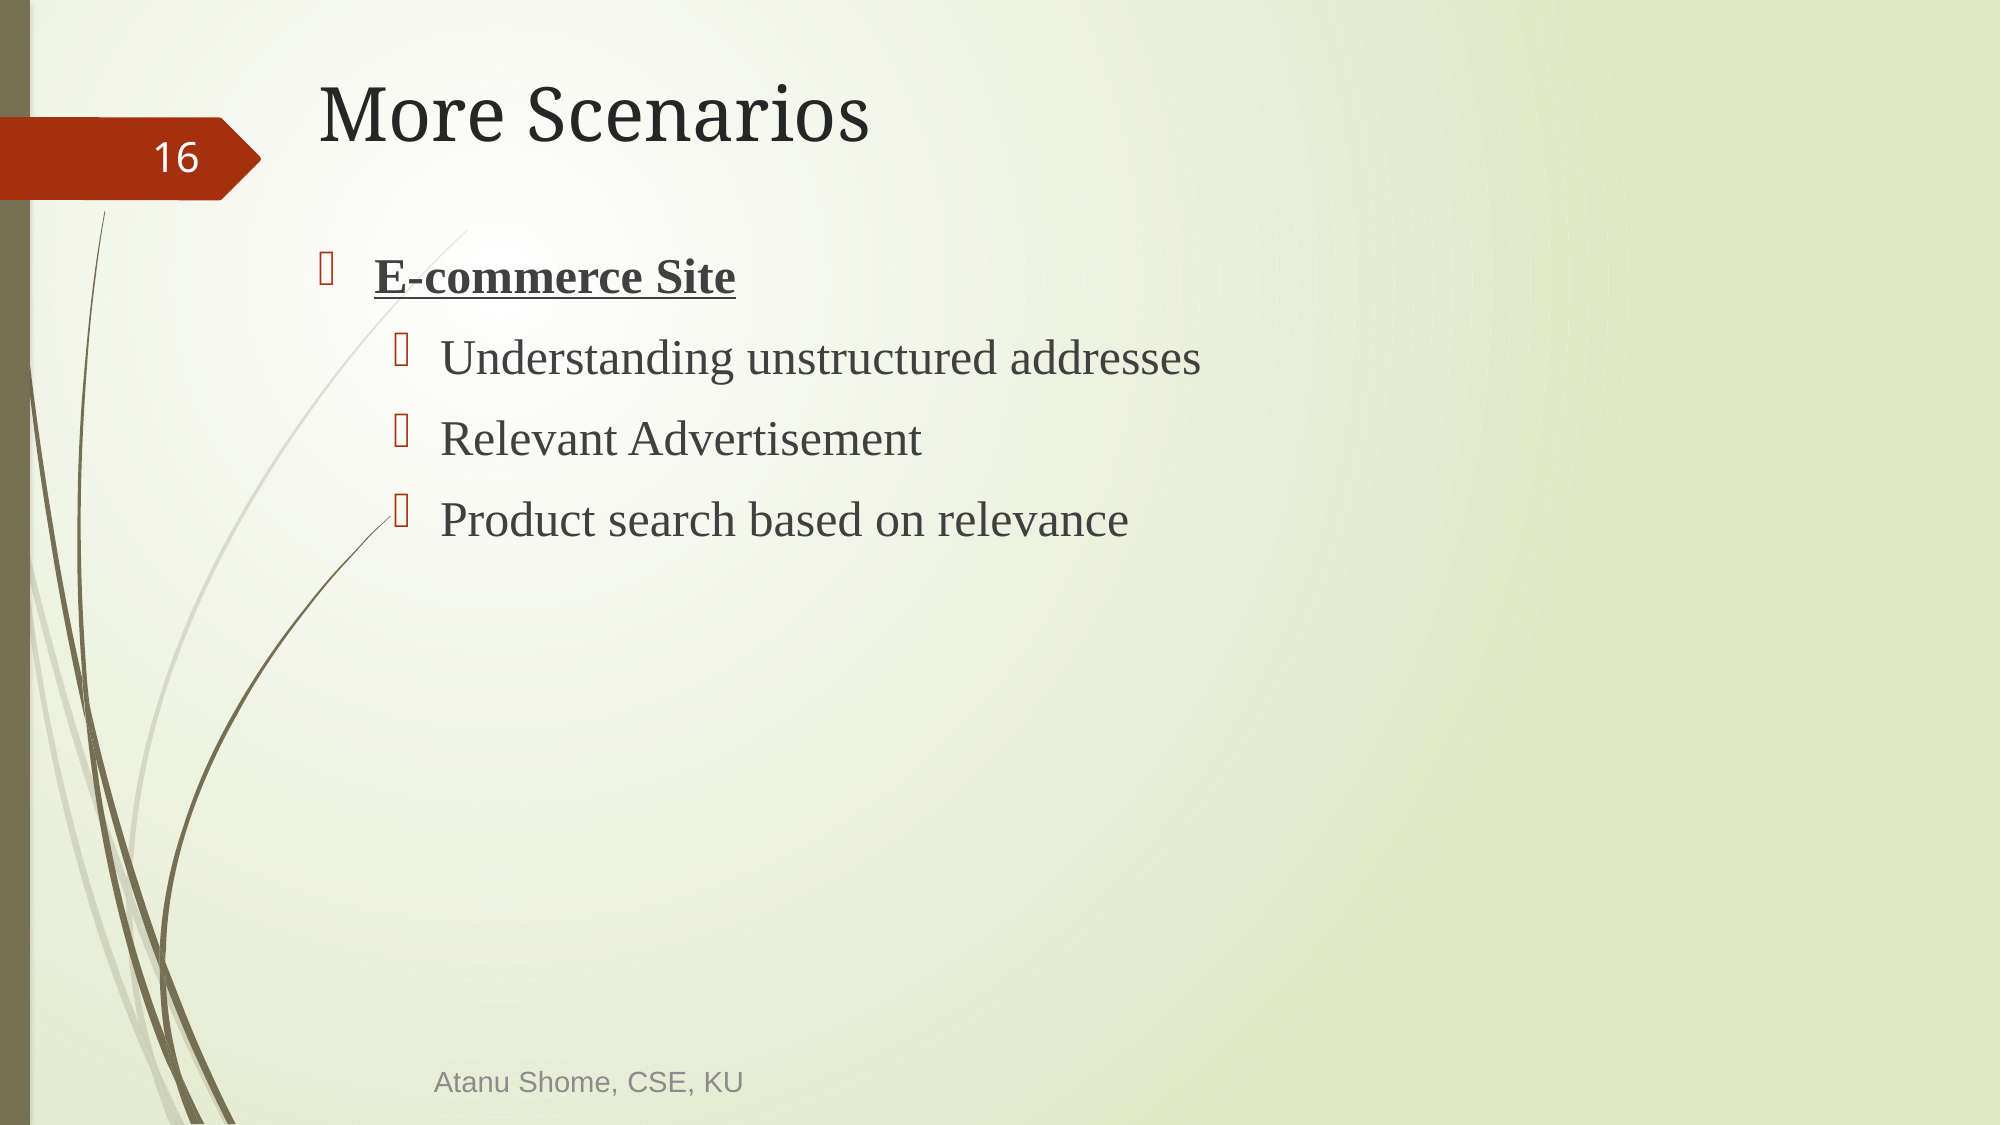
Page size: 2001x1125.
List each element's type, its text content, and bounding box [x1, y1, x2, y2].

footer Atanu Shome, CSE, KU [418, 1050, 1669, 1111]
list E-commerce Site Understanding unstructured addresses Relevant Advertisement Product search based on relevance [303, 235, 1888, 1028]
title More Scenarios [303, 58, 1888, 201]
slide_number 16 [87, 129, 216, 190]
